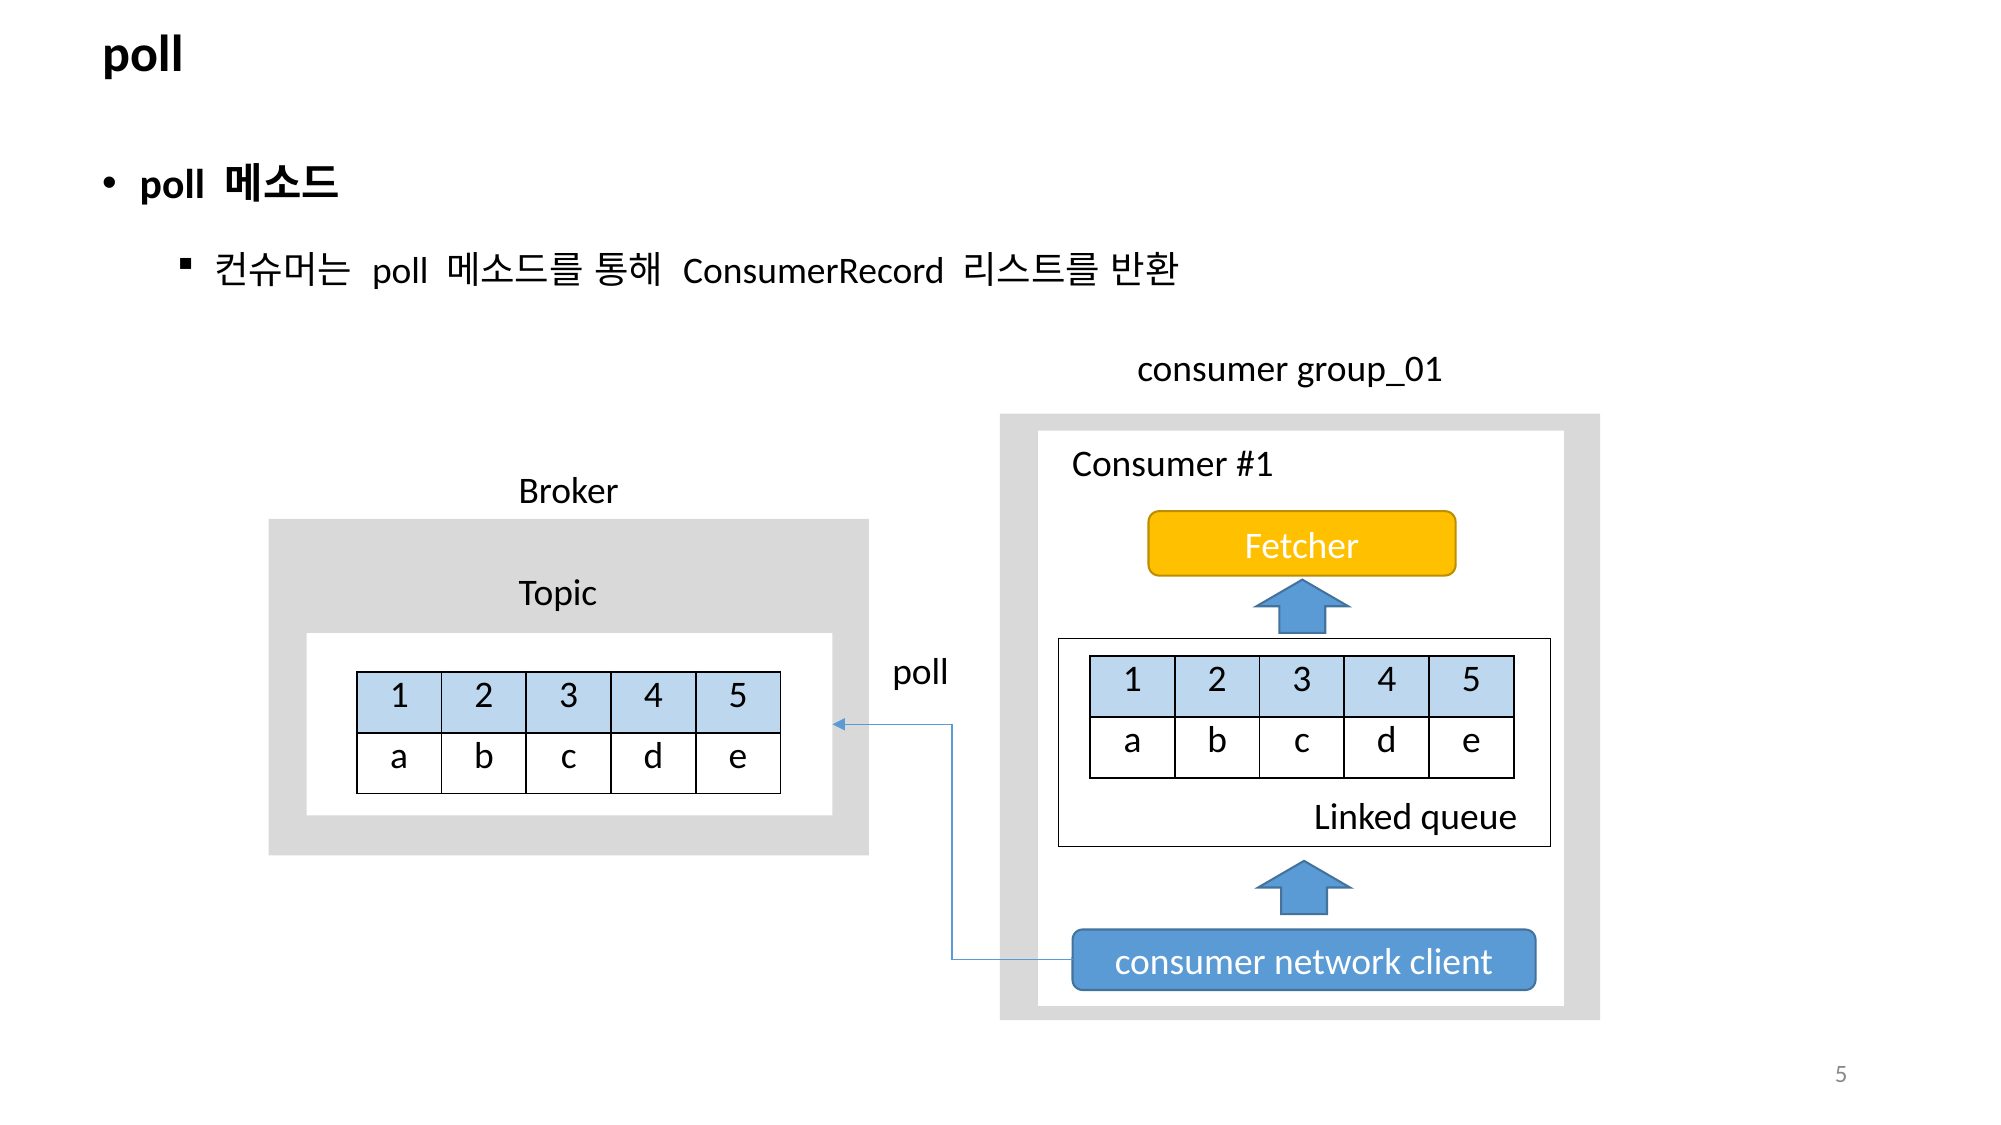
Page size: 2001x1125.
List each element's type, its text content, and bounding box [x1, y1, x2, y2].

text_box [1254, 859, 1354, 916]
table_header 1 [358, 673, 441, 732]
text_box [832, 724, 1073, 960]
text_box Topic [503, 560, 613, 621]
text_box poll [877, 639, 964, 700]
table_header 2 [1176, 657, 1259, 716]
text_box [1252, 578, 1353, 634]
table_cell e [1430, 718, 1513, 777]
text_box consumer group_01 [1122, 336, 1459, 397]
table_cell d [612, 734, 695, 793]
text_box [268, 518, 869, 856]
text_box Fetcher [1147, 510, 1457, 577]
table_header 5 [1430, 657, 1513, 716]
table_header 3 [527, 673, 610, 732]
text_box [306, 633, 833, 816]
text_box Consumer #1 [1057, 431, 1290, 492]
text_box Linked queue [1299, 784, 1533, 845]
table_header 1 [1091, 657, 1174, 716]
list poll 메소드 컨슈머는 poll 메소드를 통해 ConsumerRecord 리스트를 반환 [87, 124, 1946, 1091]
table_cell e [697, 734, 780, 793]
title poll [87, 26, 1812, 83]
text_box Broker [503, 458, 634, 518]
table_cell d [1345, 718, 1428, 777]
table_header 2 [442, 673, 525, 732]
text_box [1038, 430, 1564, 1006]
text_box consumer network client [1071, 928, 1537, 992]
table_cell c [527, 734, 610, 793]
table_header 4 [1345, 657, 1428, 716]
table_cell a [1091, 718, 1174, 777]
text_box [999, 413, 1601, 1021]
table_cell b [1176, 718, 1259, 777]
table_cell a [358, 734, 441, 793]
table_cell c [1260, 718, 1343, 777]
text_box [1058, 638, 1551, 847]
slide_number 5 [1412, 1042, 1863, 1103]
table_header 3 [1260, 657, 1343, 716]
table_header 4 [612, 673, 695, 732]
table_cell b [442, 734, 525, 793]
table_header 5 [697, 673, 780, 732]
